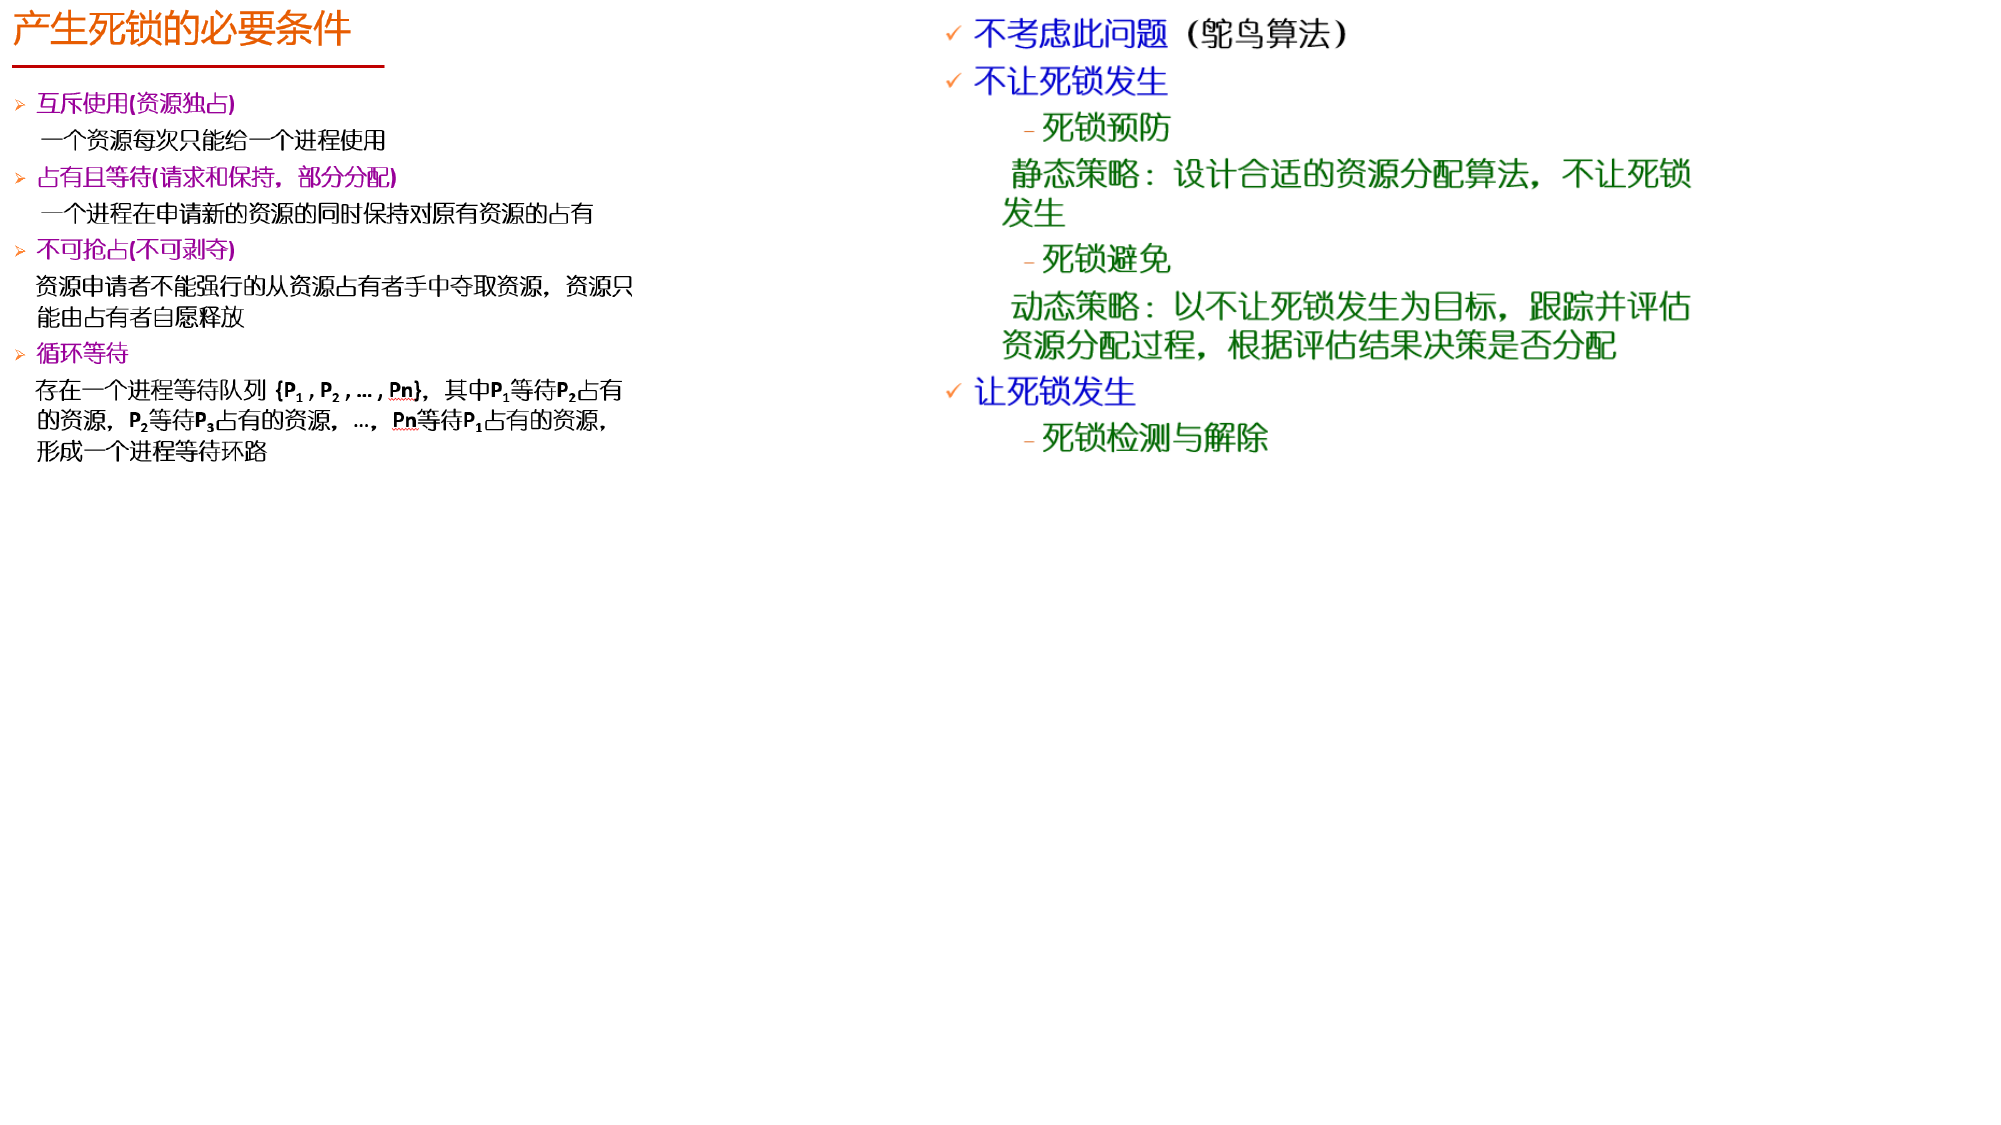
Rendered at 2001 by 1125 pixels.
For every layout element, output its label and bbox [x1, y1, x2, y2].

picture [940, 5, 1698, 493]
picture [0, 0, 632, 493]
